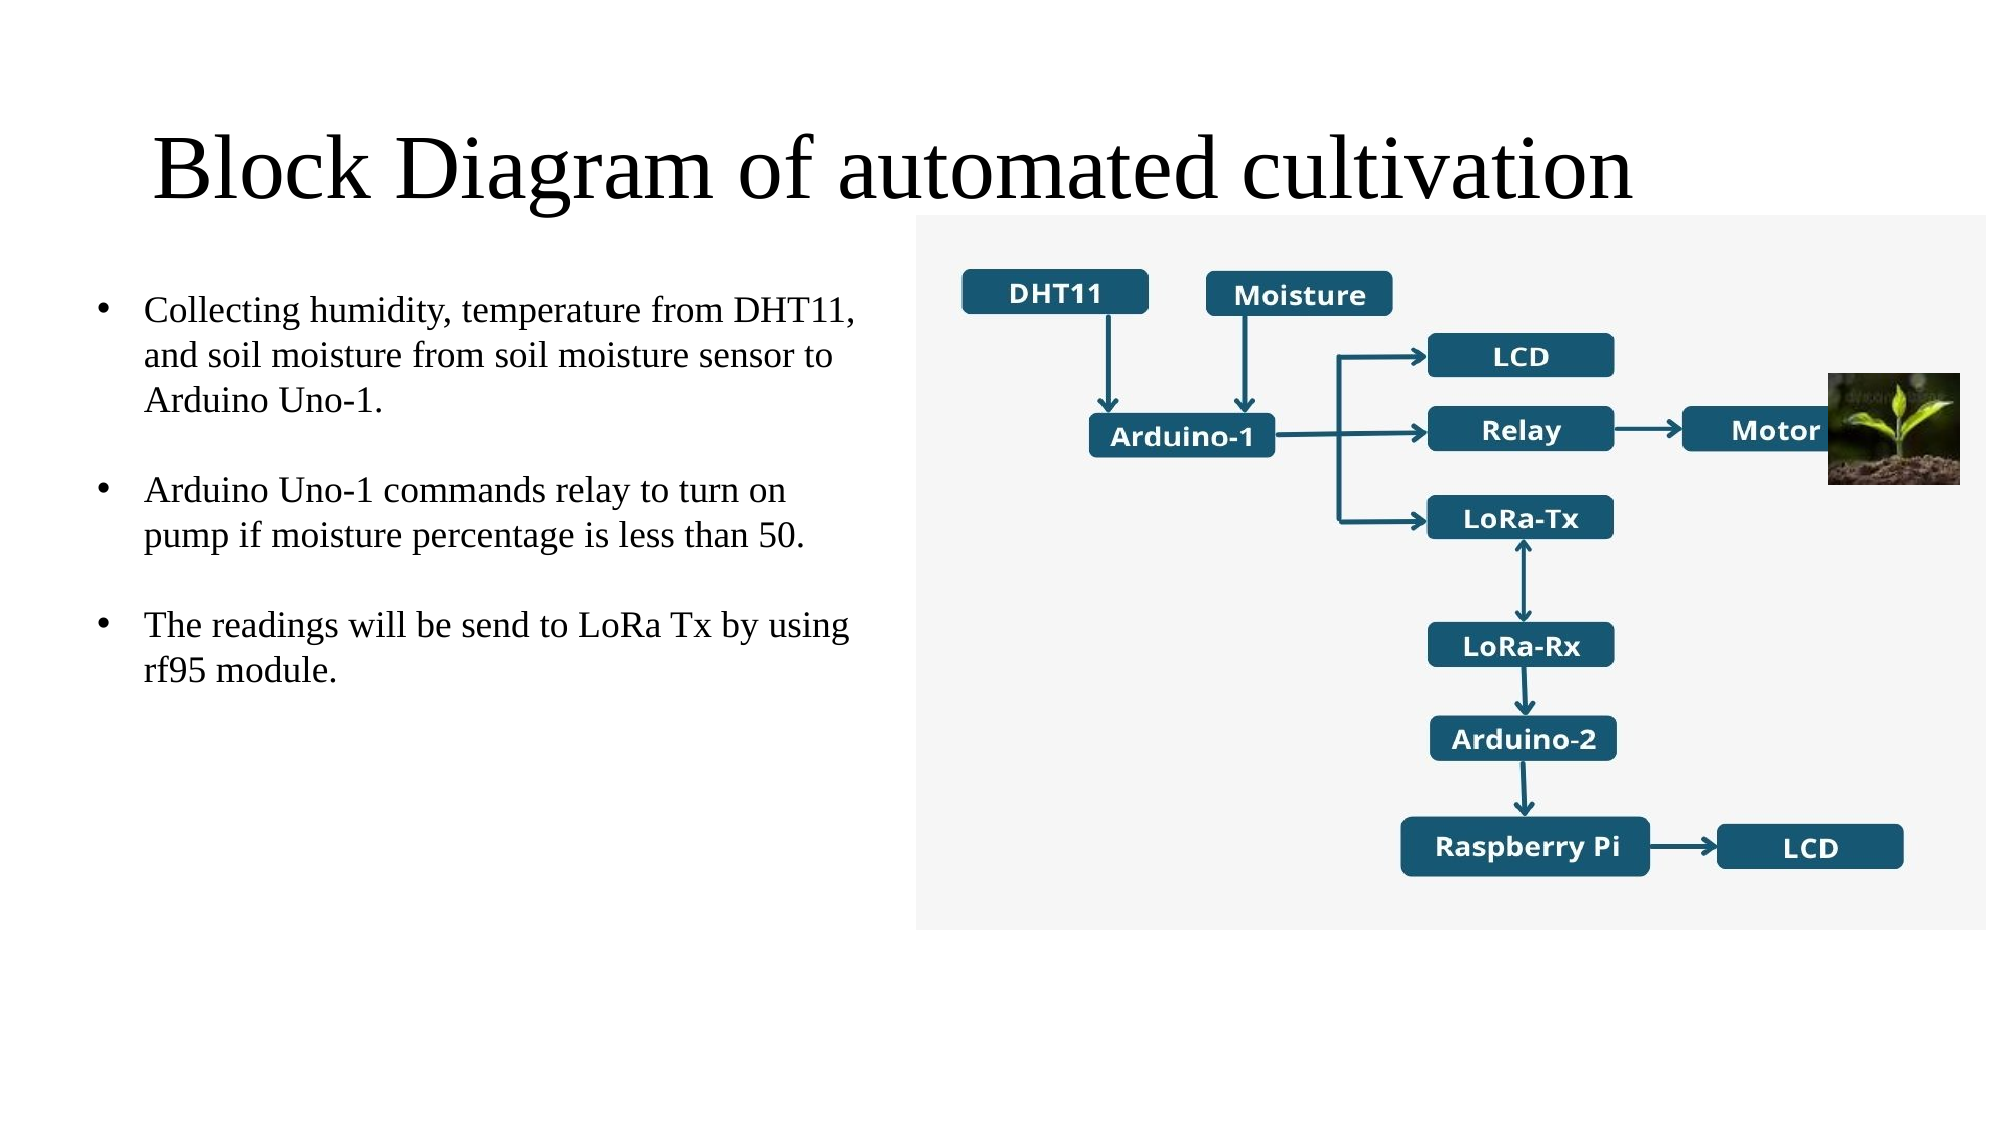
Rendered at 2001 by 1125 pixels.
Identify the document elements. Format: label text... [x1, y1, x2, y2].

title Block Diagram of automated cultivation [137, 59, 1863, 278]
picture [1828, 373, 1960, 485]
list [916, 215, 1986, 930]
text_box Collecting humidity, temperature from DHT11, and soil moisture from soil moisture sensor to Arduino Uno-1. Arduino Uno-1 commands relay to turn on pump if moisture percentage is less than 50. The readings will be send to LoRa Tx by using rf95 module. [82, 277, 891, 697]
